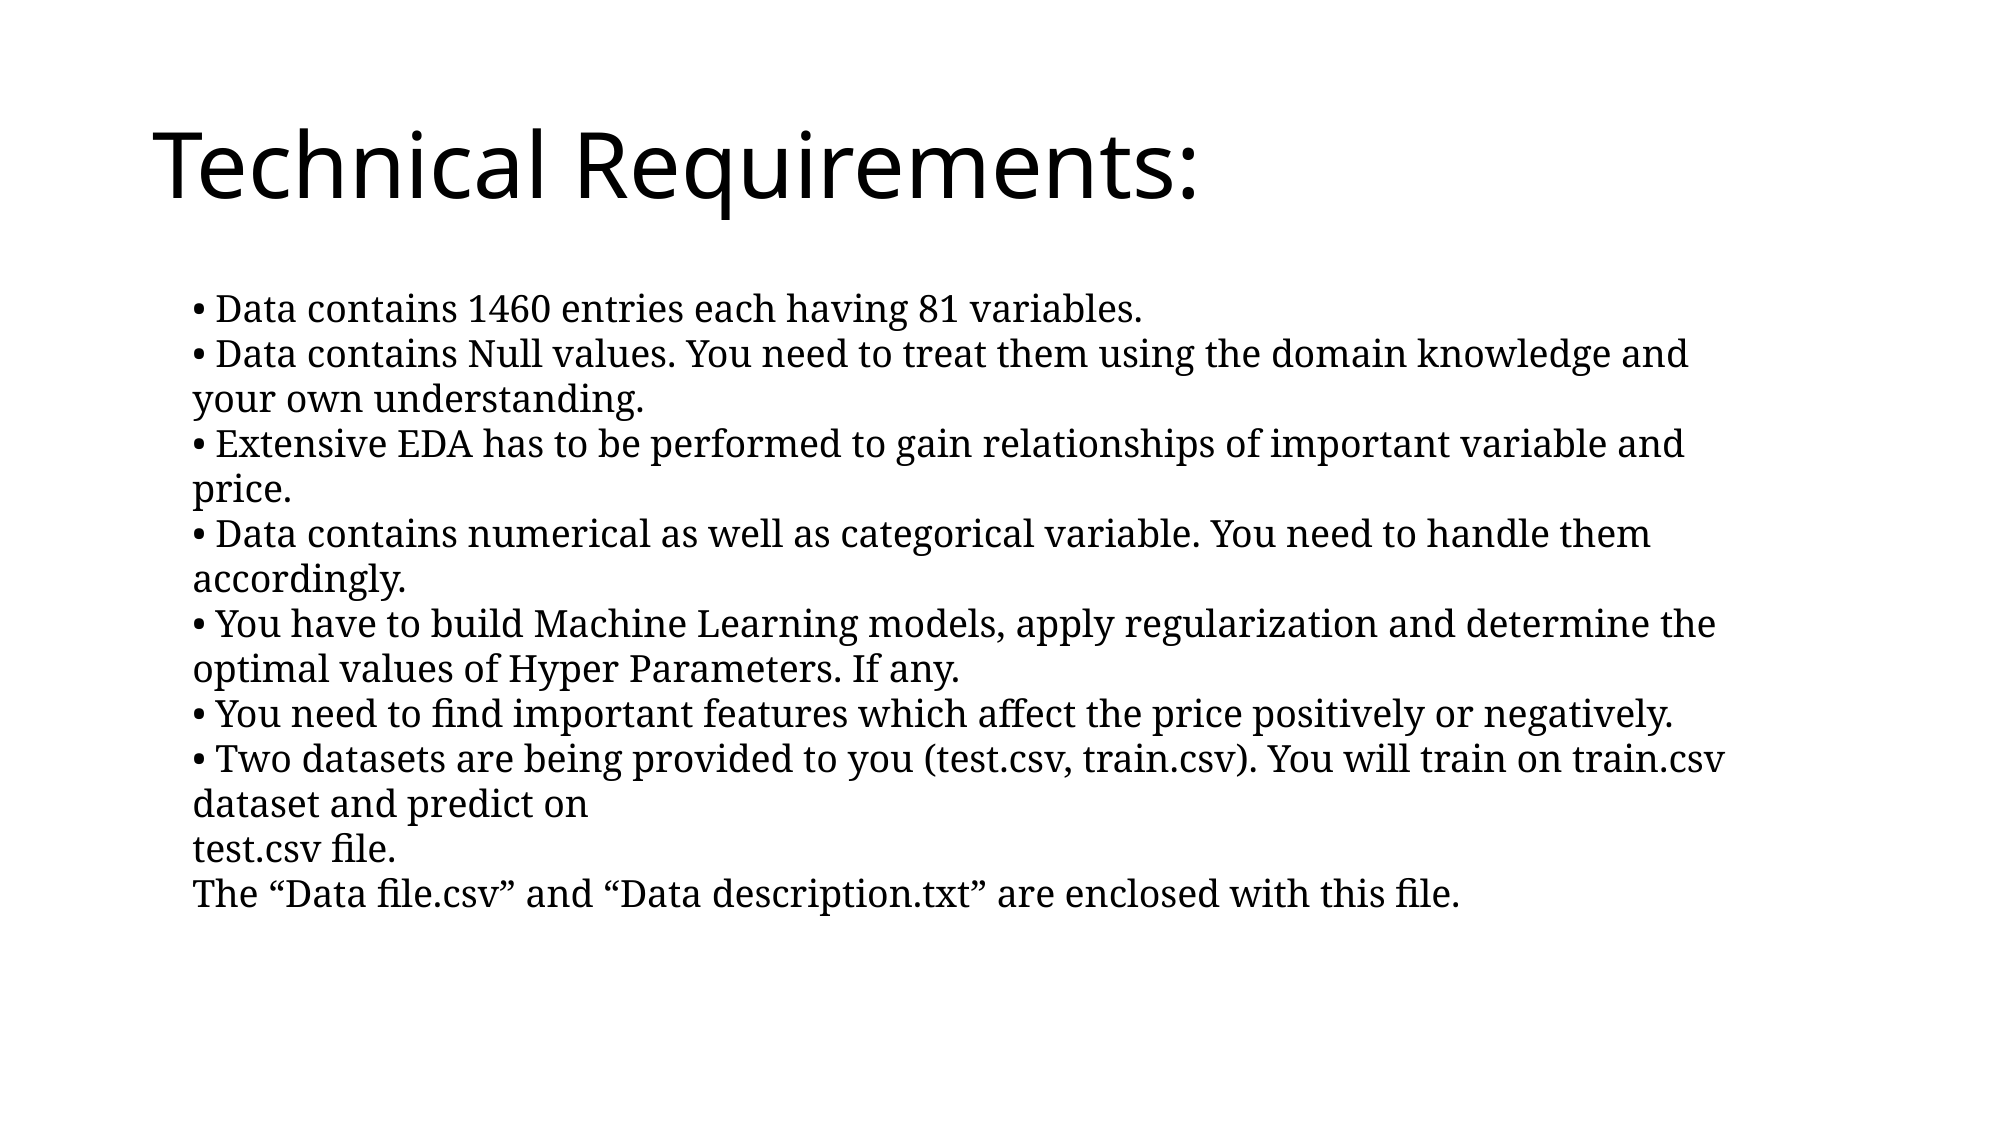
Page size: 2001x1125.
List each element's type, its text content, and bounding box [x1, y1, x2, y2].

text_box • Data contains 1460 entries each having 81 variables. • Data contains Null values. You need to treat them using the domain knowledge and your own understanding. • Extensive EDA has to be performed to gain relationships of important variable and price. • Data contains numerical as well as categorical variable. You need to handle them accordingly. • You have to build Machine Learning models, apply regularization and determine the optimal values of Hyper Parameters. If any. • You need to find important features which affect the price positively or negatively. • Two datasets are being provided to you (test.csv, train.csv). You will train on train.csv dataset and predict on test.csv file. The “Data file.csv” and “Data description.txt” are enclosed with this file. [177, 277, 1767, 922]
title Technical Requirements: [137, 59, 1863, 278]
